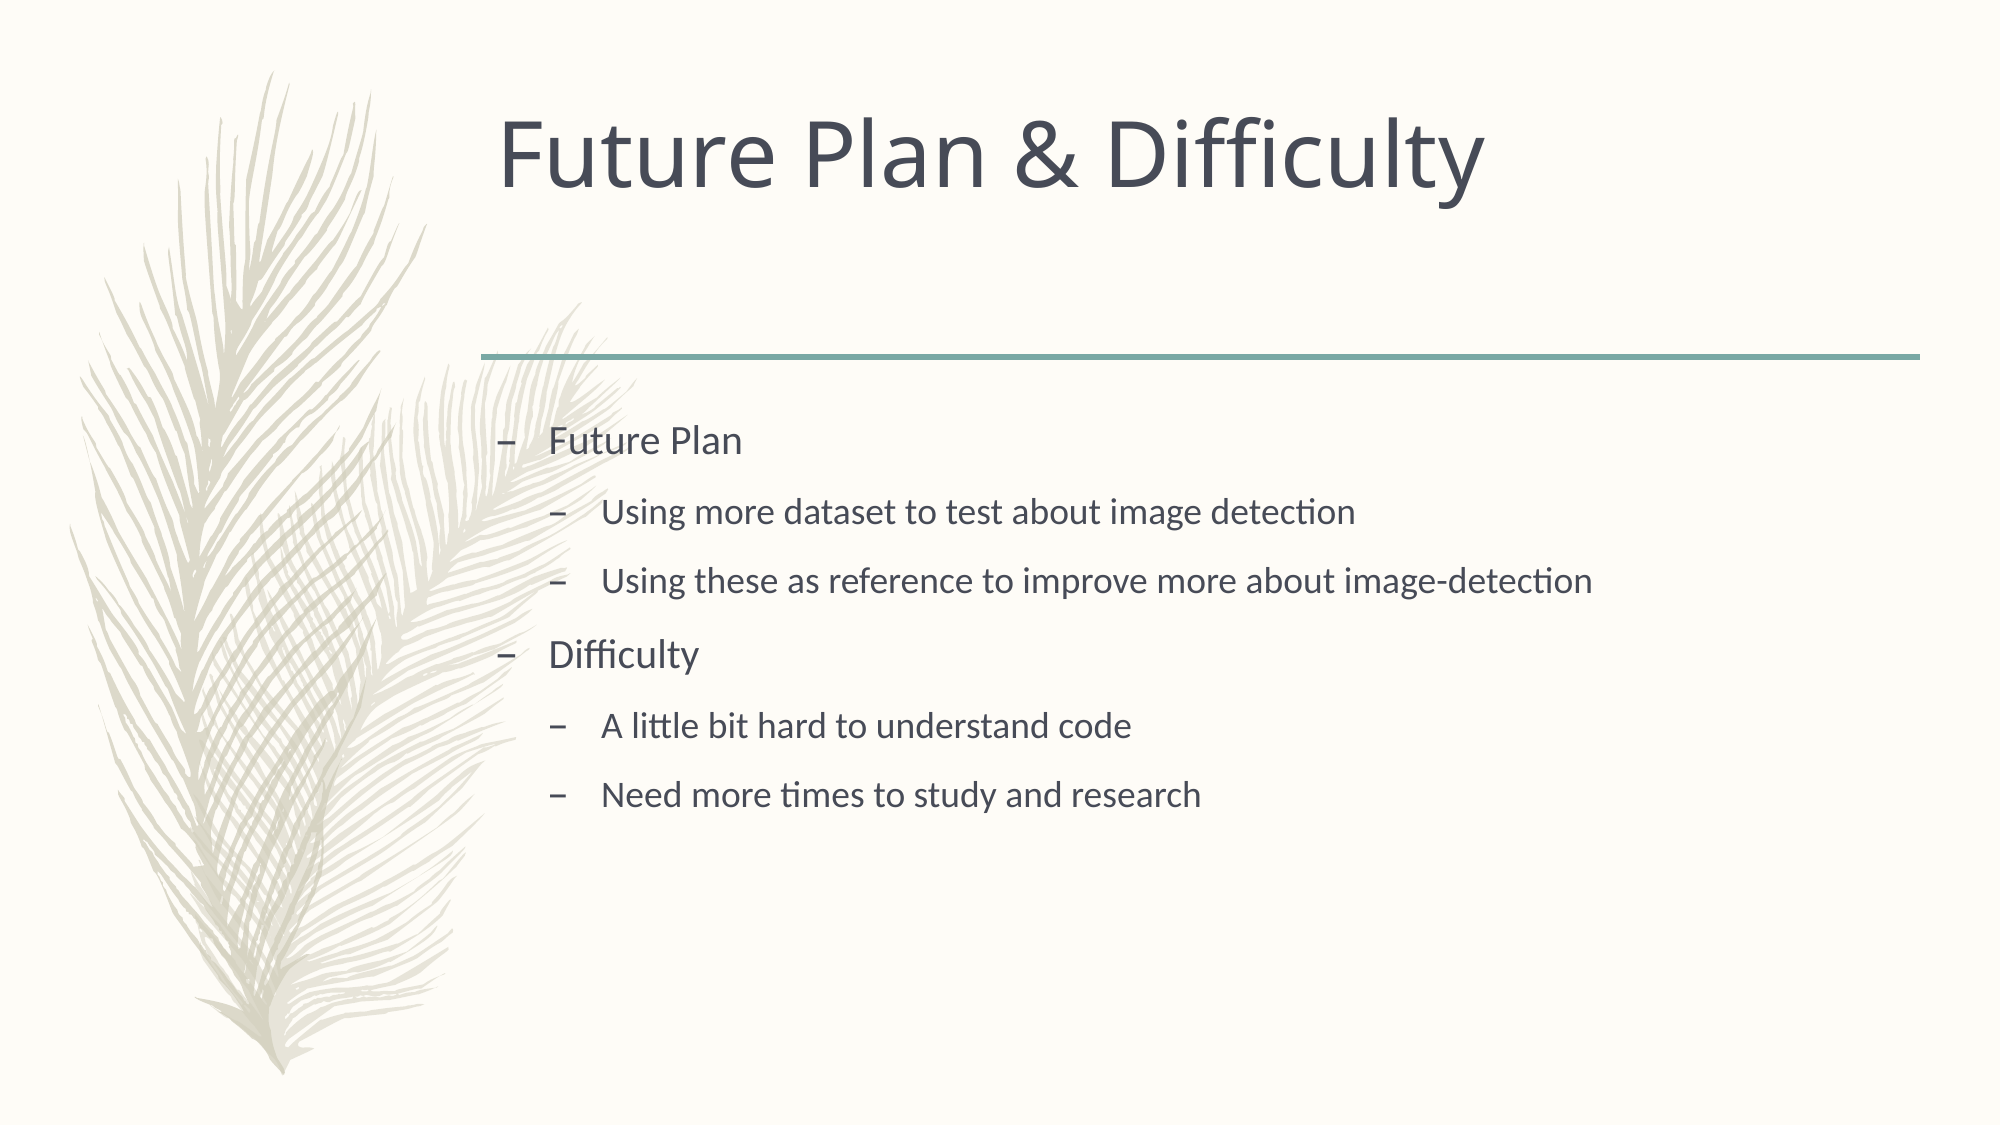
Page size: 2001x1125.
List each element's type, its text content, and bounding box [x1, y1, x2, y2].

title Future Plan & Difficulty [481, 93, 1920, 350]
list Future Plan Using more dataset to test about image detection Using these as reference to improve more about image-detection Difficulty A little bit hard to understand code Need more times to study and research [481, 399, 1920, 999]
